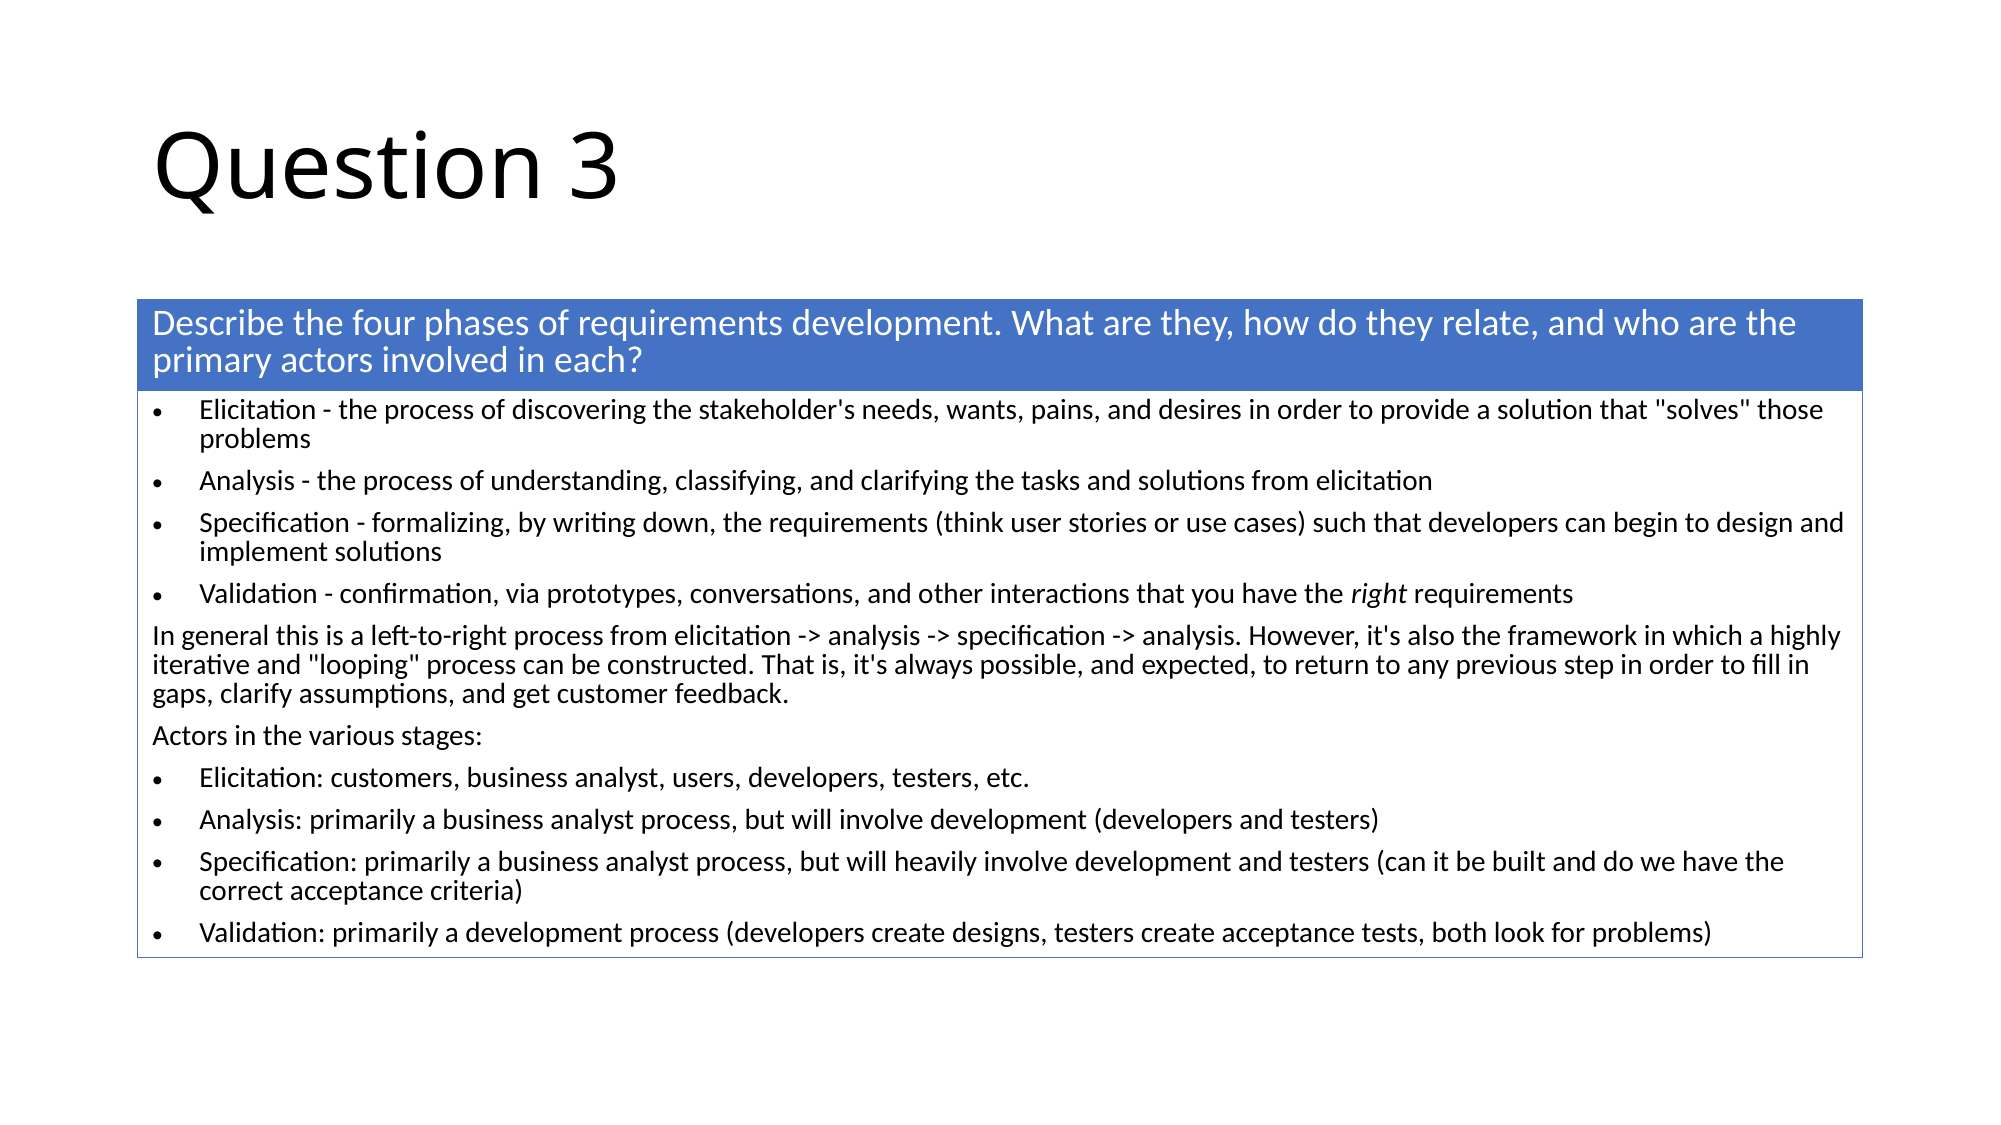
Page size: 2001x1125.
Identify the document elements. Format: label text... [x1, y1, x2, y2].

table_cell Elicitation - the process of discovering the stakeholder's needs, wants, pains, and desires in order to provide a solution that "solves" those problems Analysis - the process of understanding, classifying, and clarifying the tasks and solutions from elicitation Specification - formalizing, by writing down, the requirements (think user stories or use cases) such that developers can begin to design and implement solutions Validation - confirmation, via prototypes, conversations, and other interactions that you have the right requirements In general this is a left-to-right process from elicitation -> analysis -> specification -> analysis. However, it's also the framework in which a highly iterative and "looping" process can be constructed. That is, it's always possible, and expected, to return to any previous step in order to fill in gaps, clarify assumptions, and get customer feedback. Actors in the various stages: Elicitation: customers, business analyst, users, developers, testers, etc. Analysis: primarily a business analyst process, but will involve development (developers and testers) Specification: primarily a business analyst process, but will heavily involve development and testers (can it be built and do we have the correct acceptance criteria) Validation: primarily a development process (developers create designs, testers create acceptance tests, both look for problems) [138, 391, 1862, 957]
title Question 3 [137, 59, 1863, 278]
table_header Describe the four phases of requirements development. What are they, how do they relate, and who are the primary actors involved in each? [138, 300, 1862, 390]
